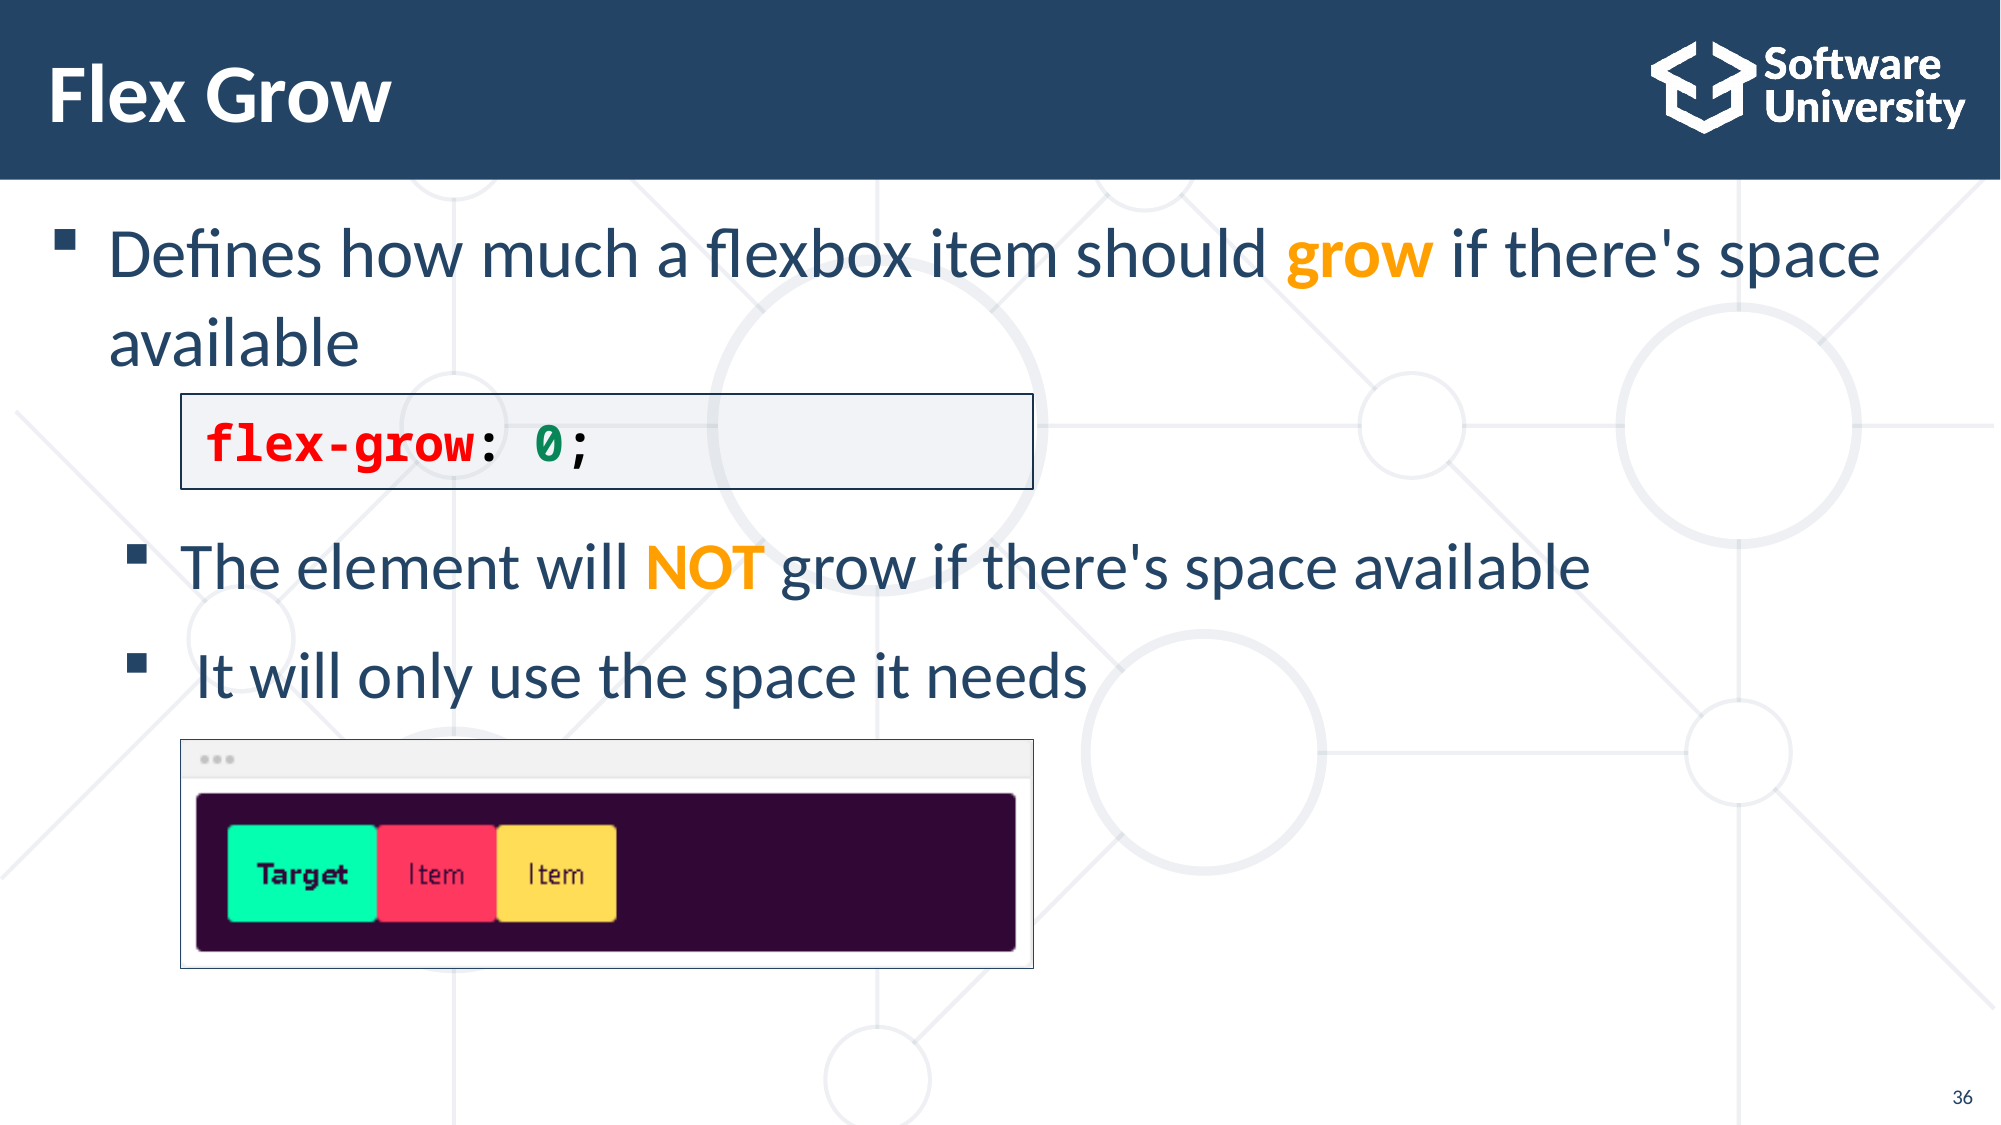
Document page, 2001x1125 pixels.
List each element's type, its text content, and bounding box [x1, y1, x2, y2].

picture [180, 739, 1034, 969]
list Defines how much a flexbox item should grow if there's space available The element will NOT grow if there's space available It will only use the space it needs [31, 196, 1970, 1104]
title Flex Grow [31, 16, 1625, 162]
slide_number 36 [1927, 1067, 1989, 1117]
text_box flex-grow: 0; [180, 393, 1033, 490]
picture [1651, 41, 1966, 134]
